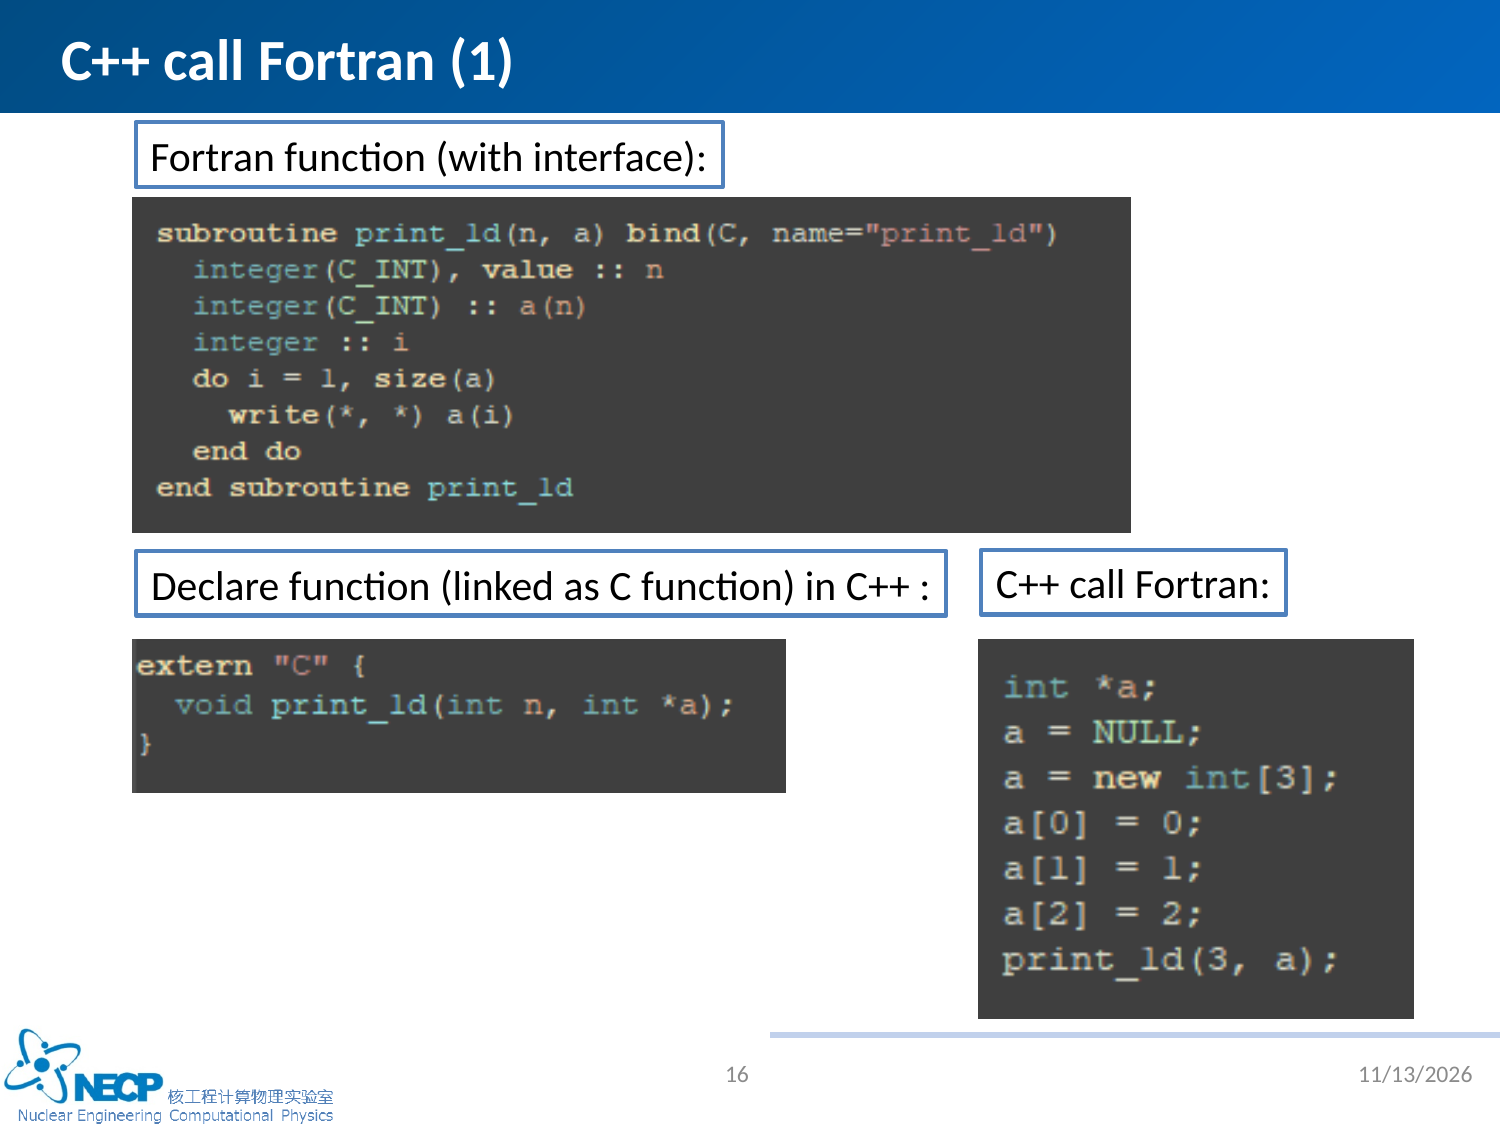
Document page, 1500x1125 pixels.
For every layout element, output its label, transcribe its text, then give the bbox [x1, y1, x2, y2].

slide_number 16 [562, 1042, 913, 1103]
picture [977, 639, 1414, 1019]
picture [0, 1025, 165, 1105]
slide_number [1137, 1042, 1488, 1103]
picture [132, 197, 1131, 533]
text_box Fortran function (with interface): [134, 120, 725, 189]
title C++ call Fortran (1) [45, 1, 1311, 113]
text_box Declare function (linked as C function) in C++ : [134, 549, 948, 618]
picture [132, 639, 787, 793]
text_box C++ call Fortran: [979, 548, 1288, 617]
